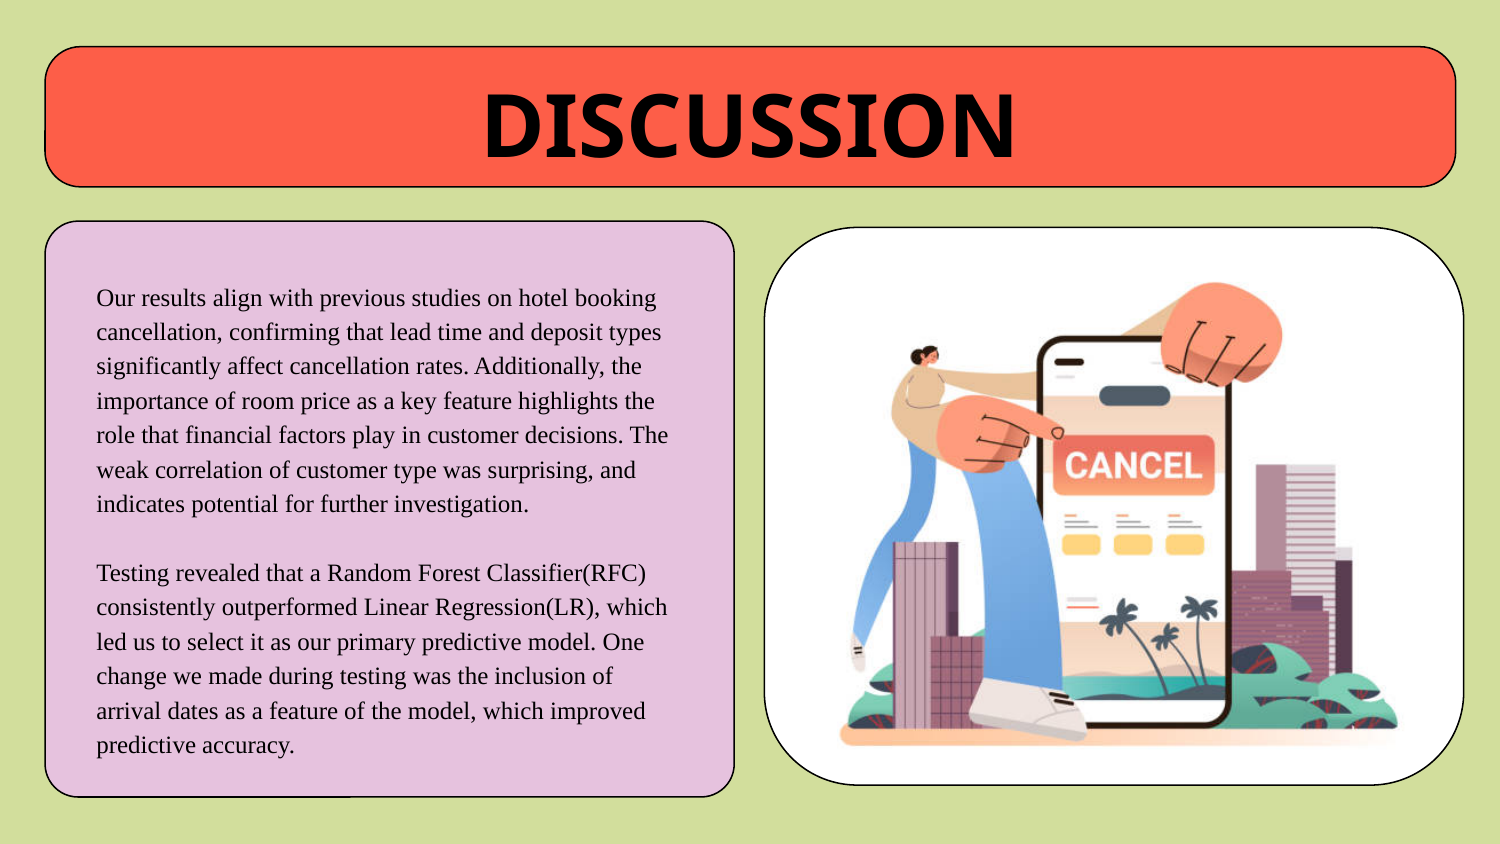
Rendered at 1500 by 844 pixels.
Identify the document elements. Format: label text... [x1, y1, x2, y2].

list Our results align with previous studies on hotel booking cancellation, confirming that lead time and deposit types significantly affect cancellation rates. Additionally, the importance of room price as a key feature highlights the role that financial factors play in customer decisions. The weak correlation of customer type was surprising, and indicates potential for further investigation. Testing revealed that a Random Forest Classifier(RFC) consistently outperformed Linear Regression(LR), which led us to select it as our primary predictive model. One change we made during testing was the inclusion of arrival dates as a feature of the model, which improved predictive accuracy. [81, 261, 698, 752]
picture [764, 227, 1464, 786]
title DISCUSSION [44, 53, 1456, 192]
